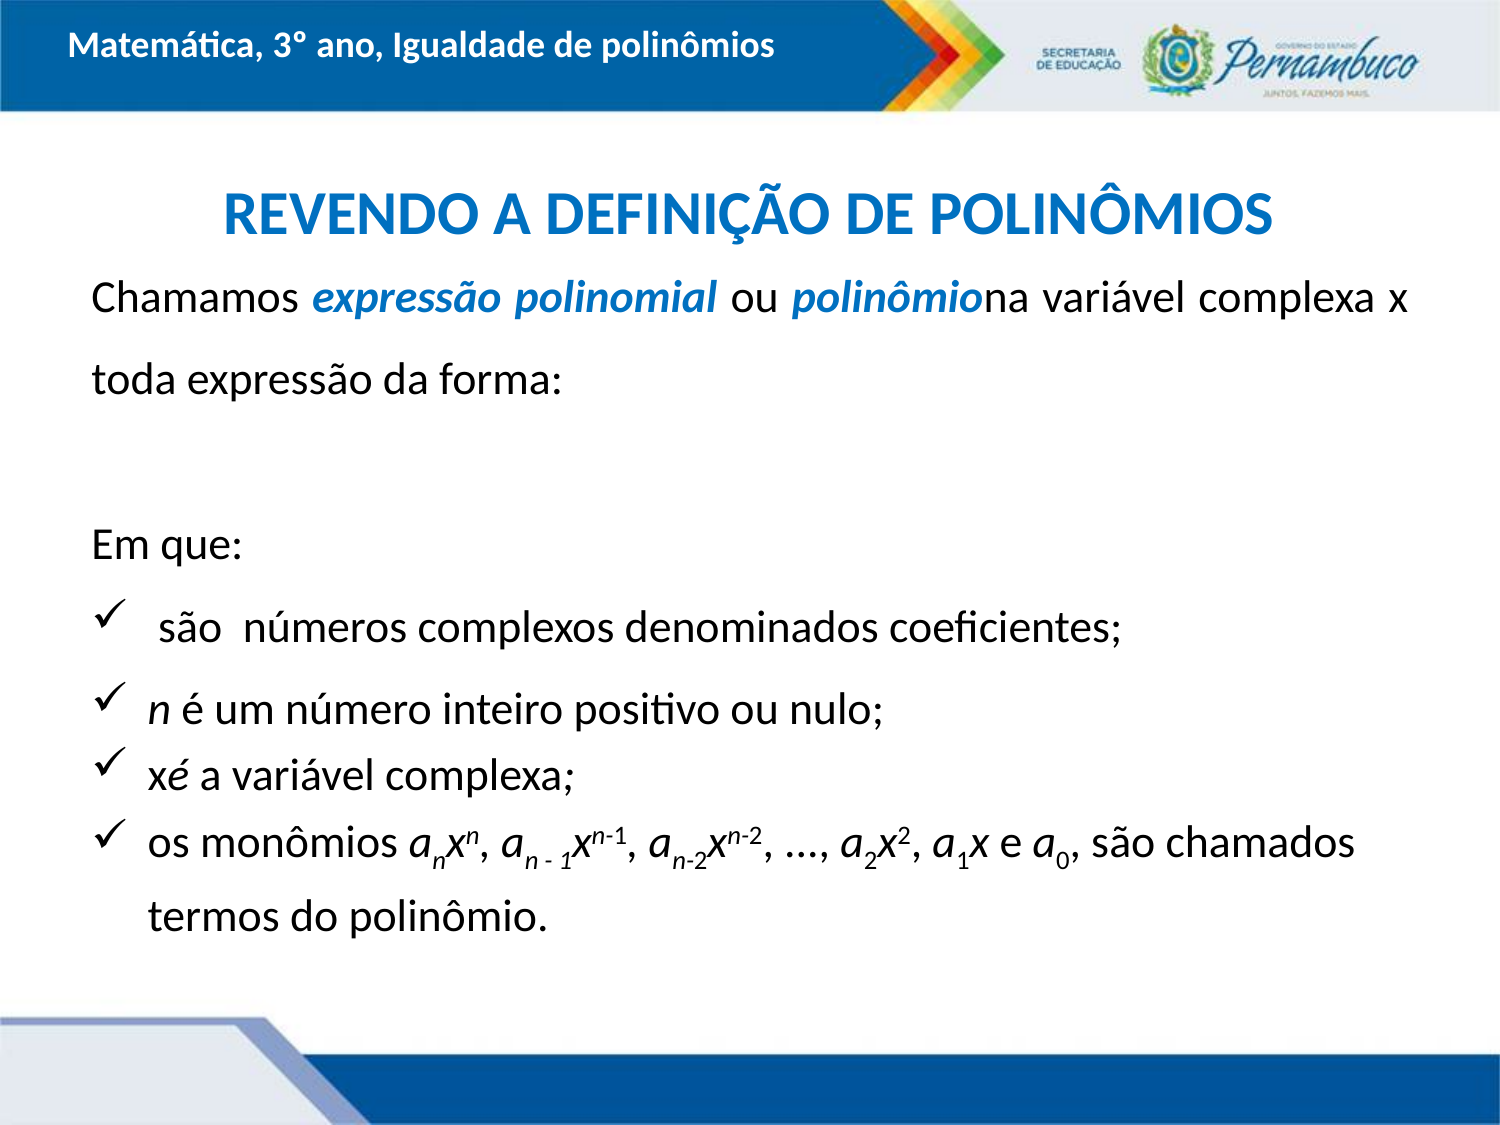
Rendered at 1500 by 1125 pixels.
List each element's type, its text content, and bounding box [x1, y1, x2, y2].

text_box Matemática, 3º ano, Igualdade de polinômios [52, 12, 869, 119]
text_box REVENDO A DEFINIÇÃO DE POLINÔMIOS [76, 89, 1424, 255]
picture [0, 0, 1500, 1125]
